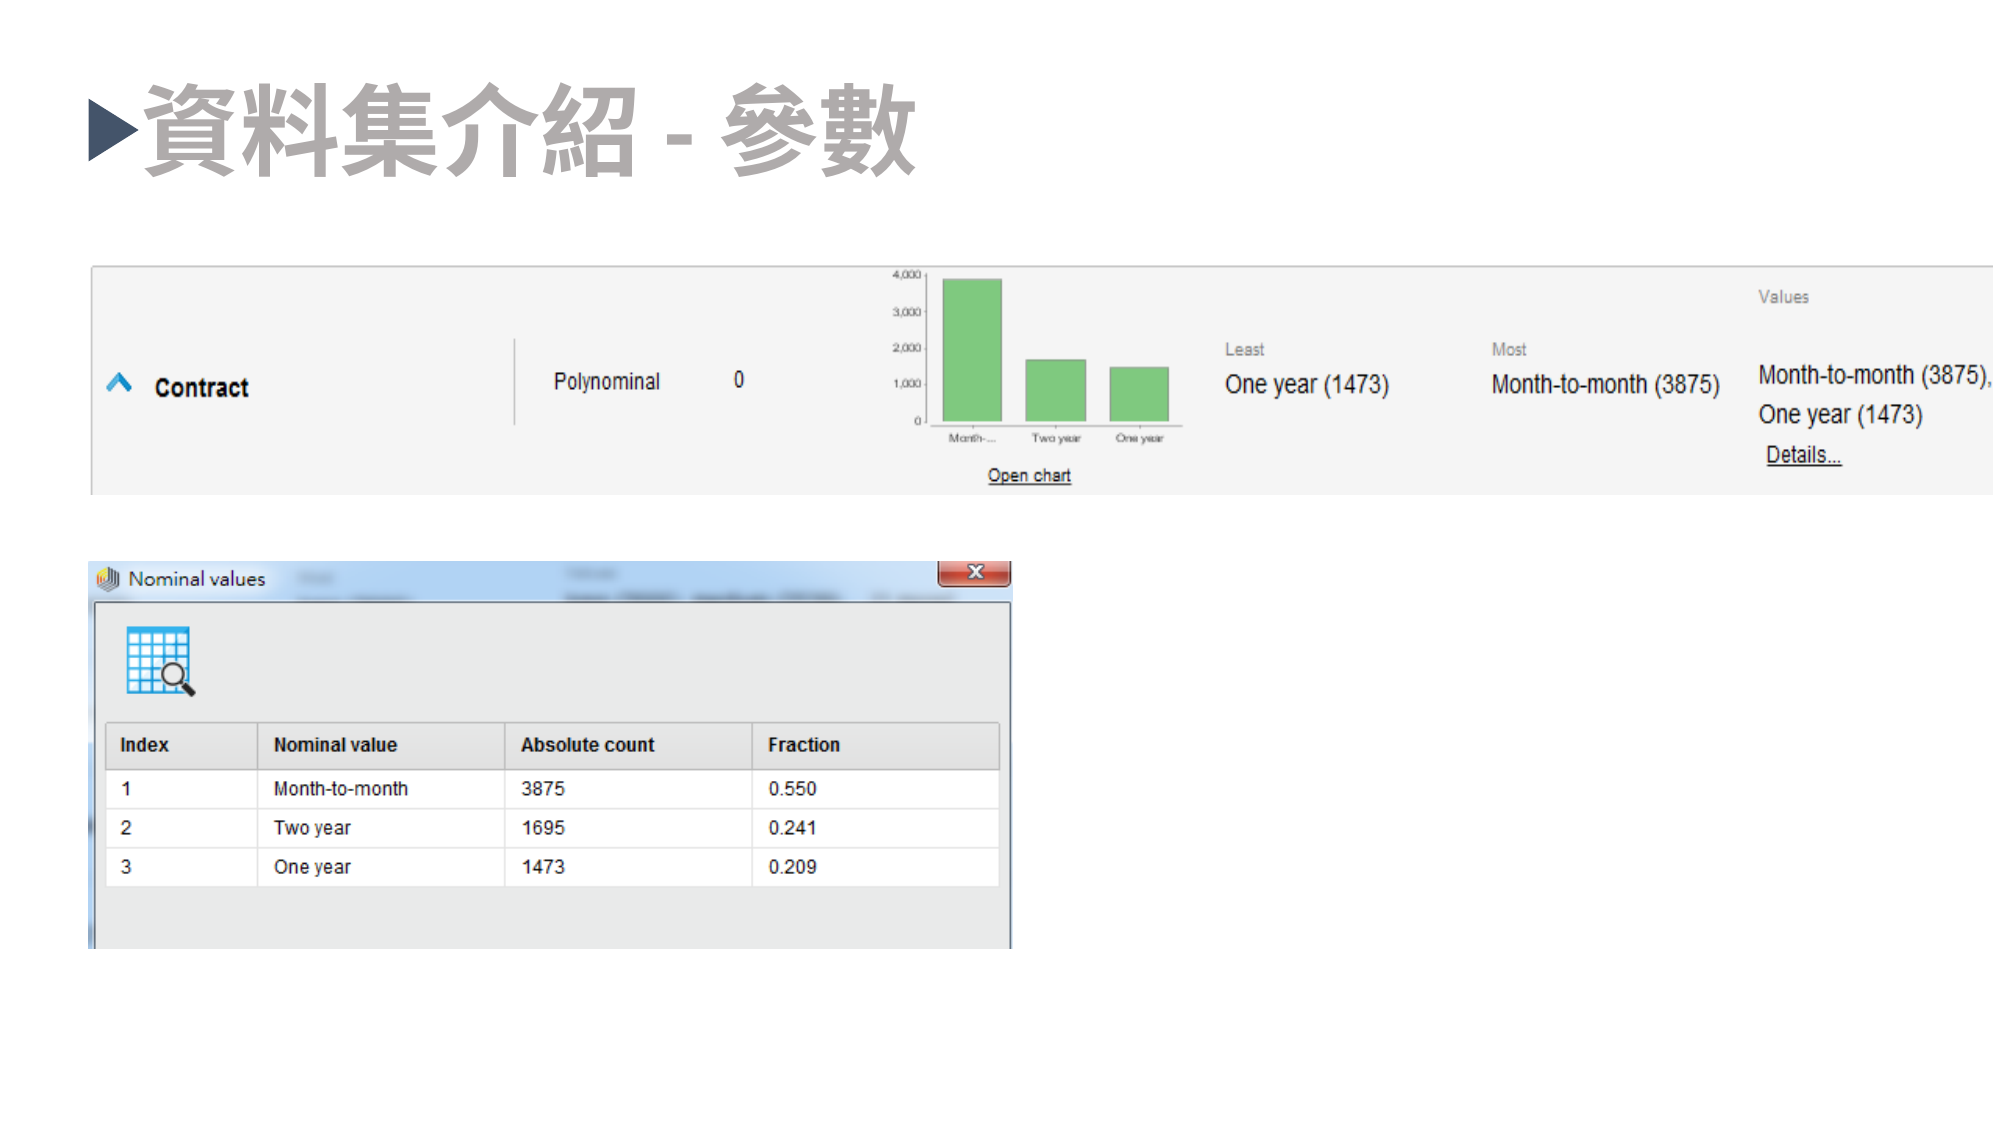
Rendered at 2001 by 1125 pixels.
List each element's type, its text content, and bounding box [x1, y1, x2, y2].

picture [88, 264, 1993, 495]
picture [88, 561, 1013, 949]
text_box 資料集介紹-參數 [125, 61, 934, 196]
text_box [87, 96, 141, 164]
